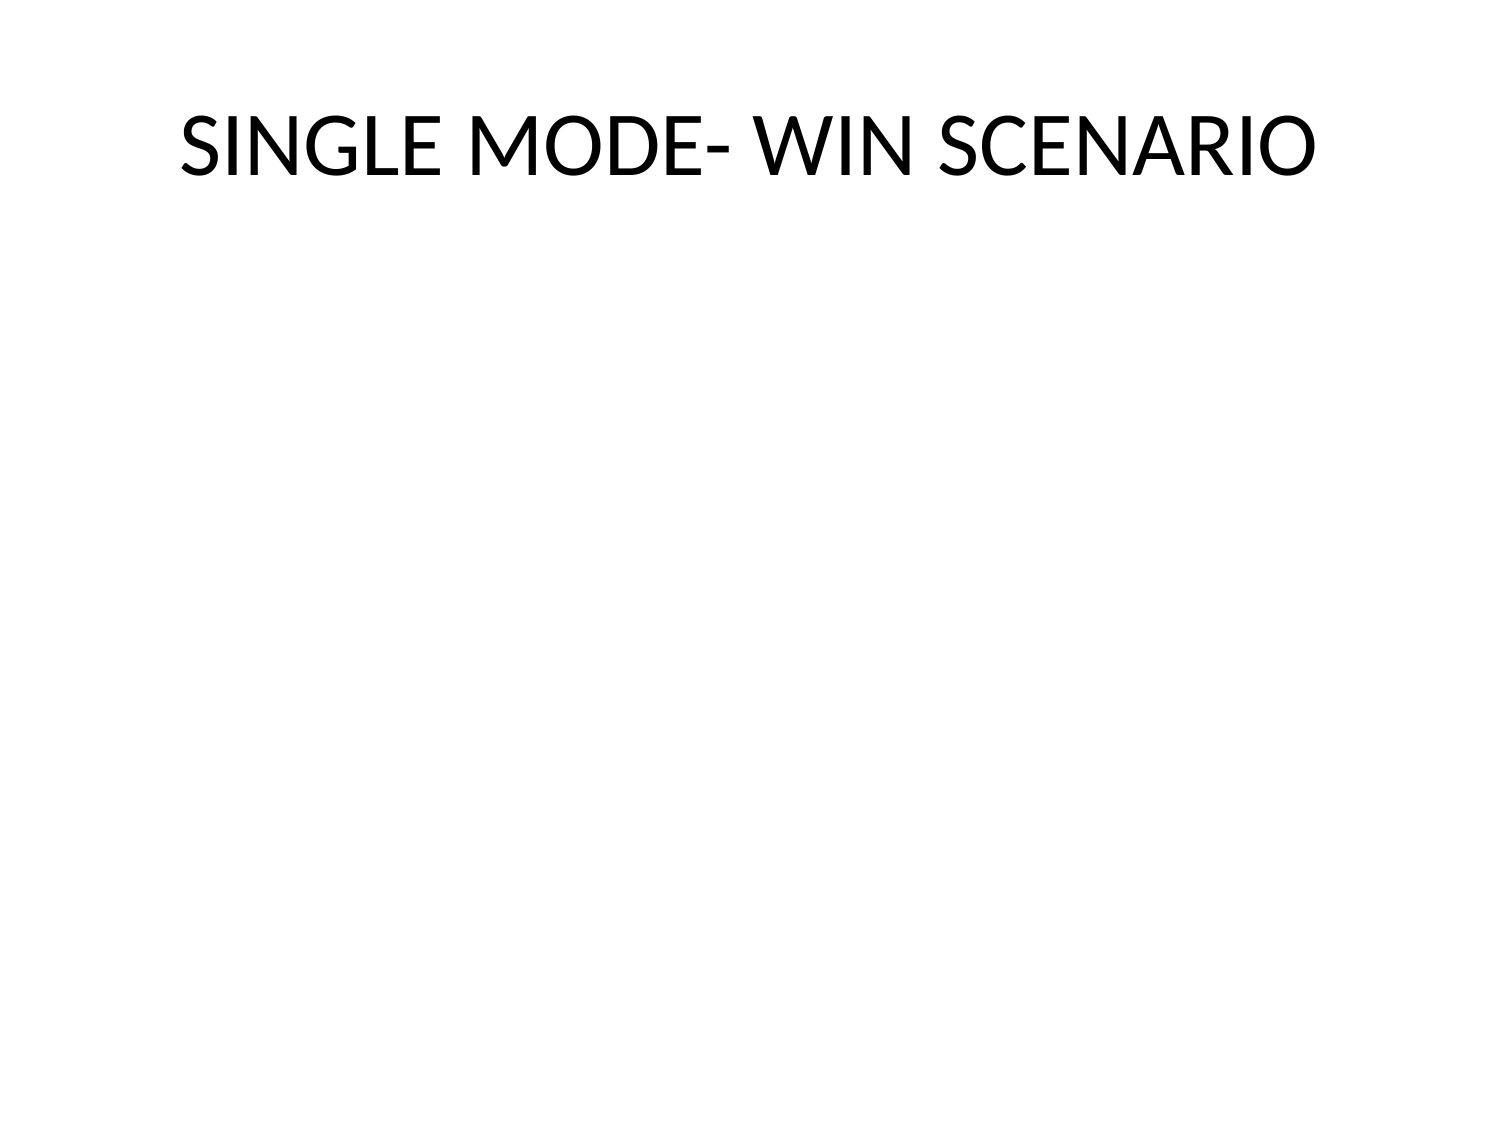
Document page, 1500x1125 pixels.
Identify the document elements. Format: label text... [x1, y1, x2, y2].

title SINGLE MODE- WIN SCENARIO [75, 45, 1425, 233]
